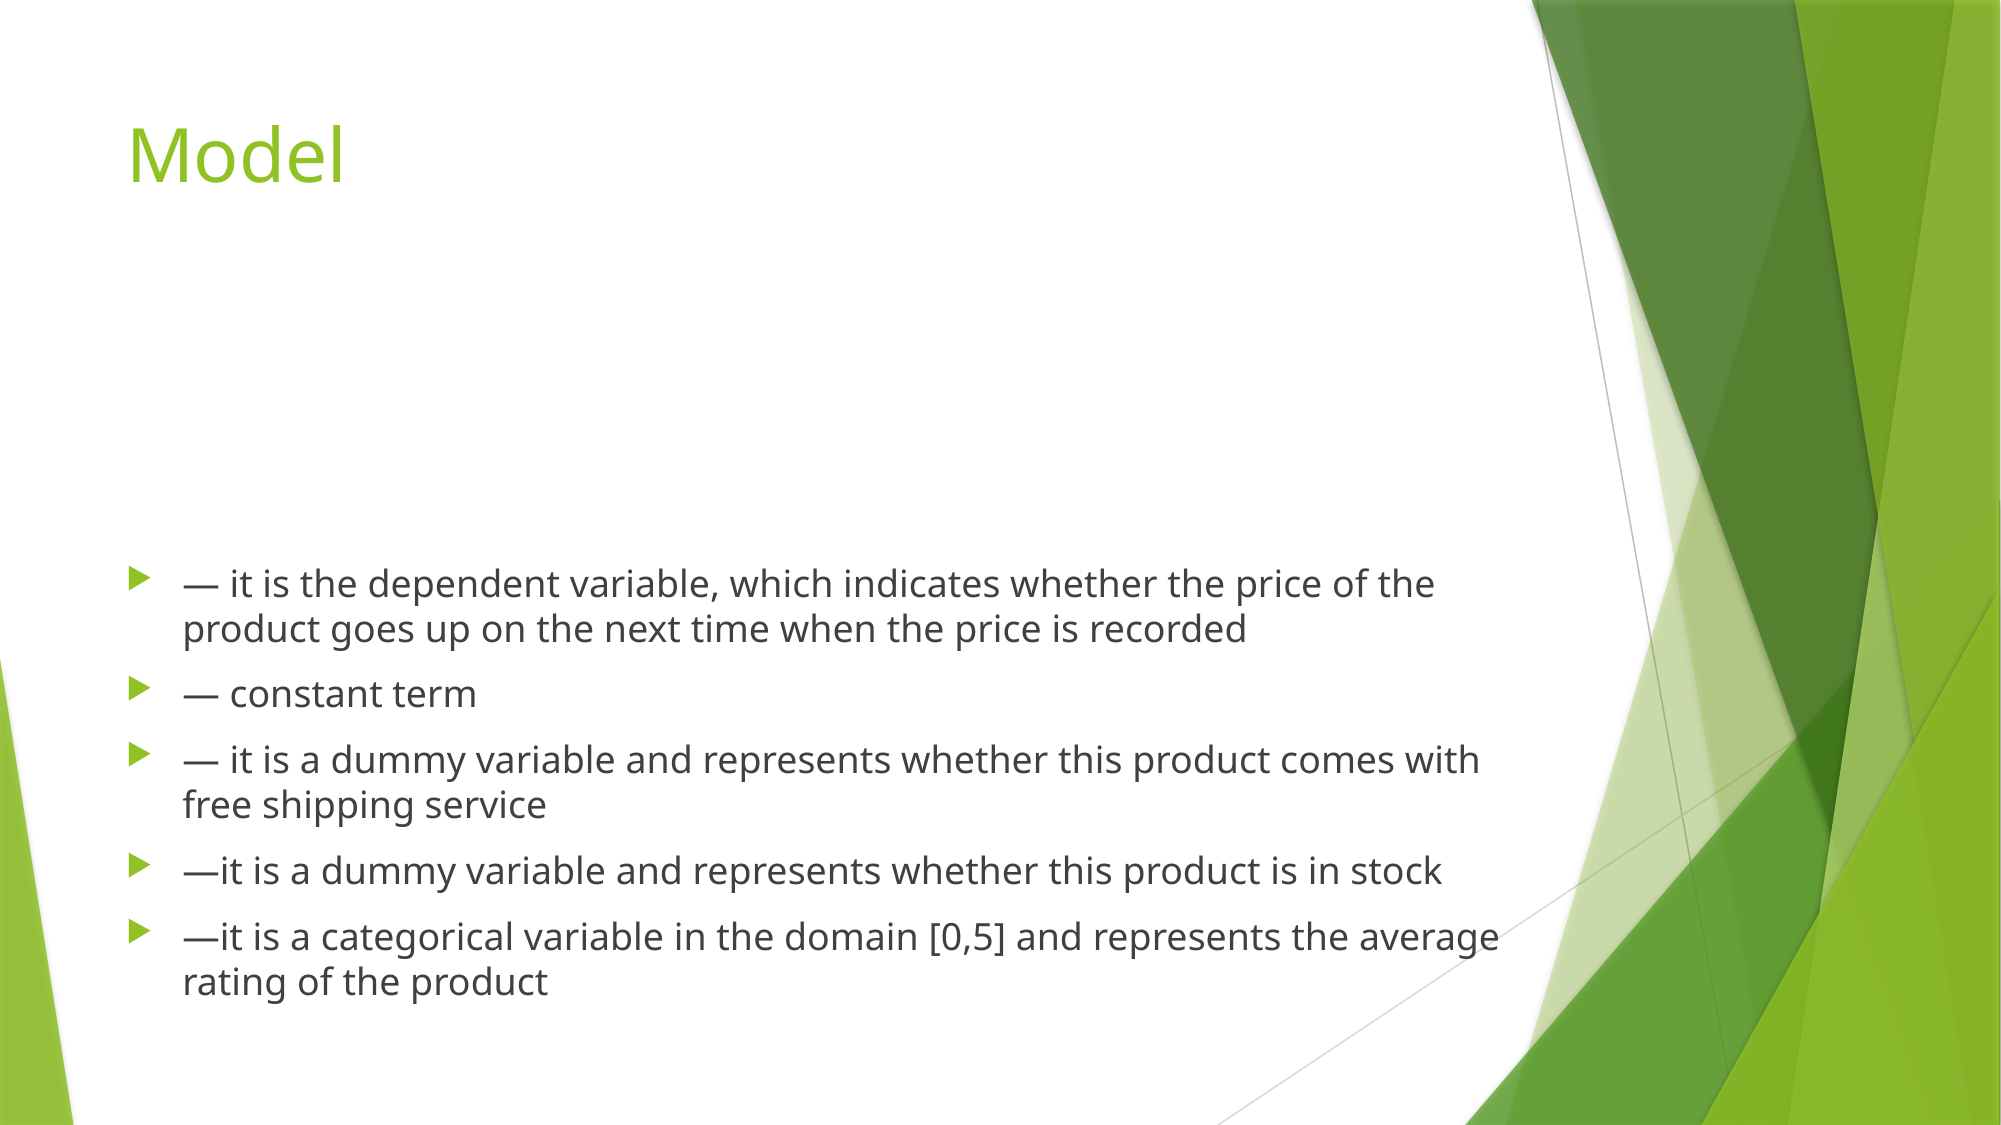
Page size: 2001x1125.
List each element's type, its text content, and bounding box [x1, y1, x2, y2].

title Model [111, 99, 1522, 317]
